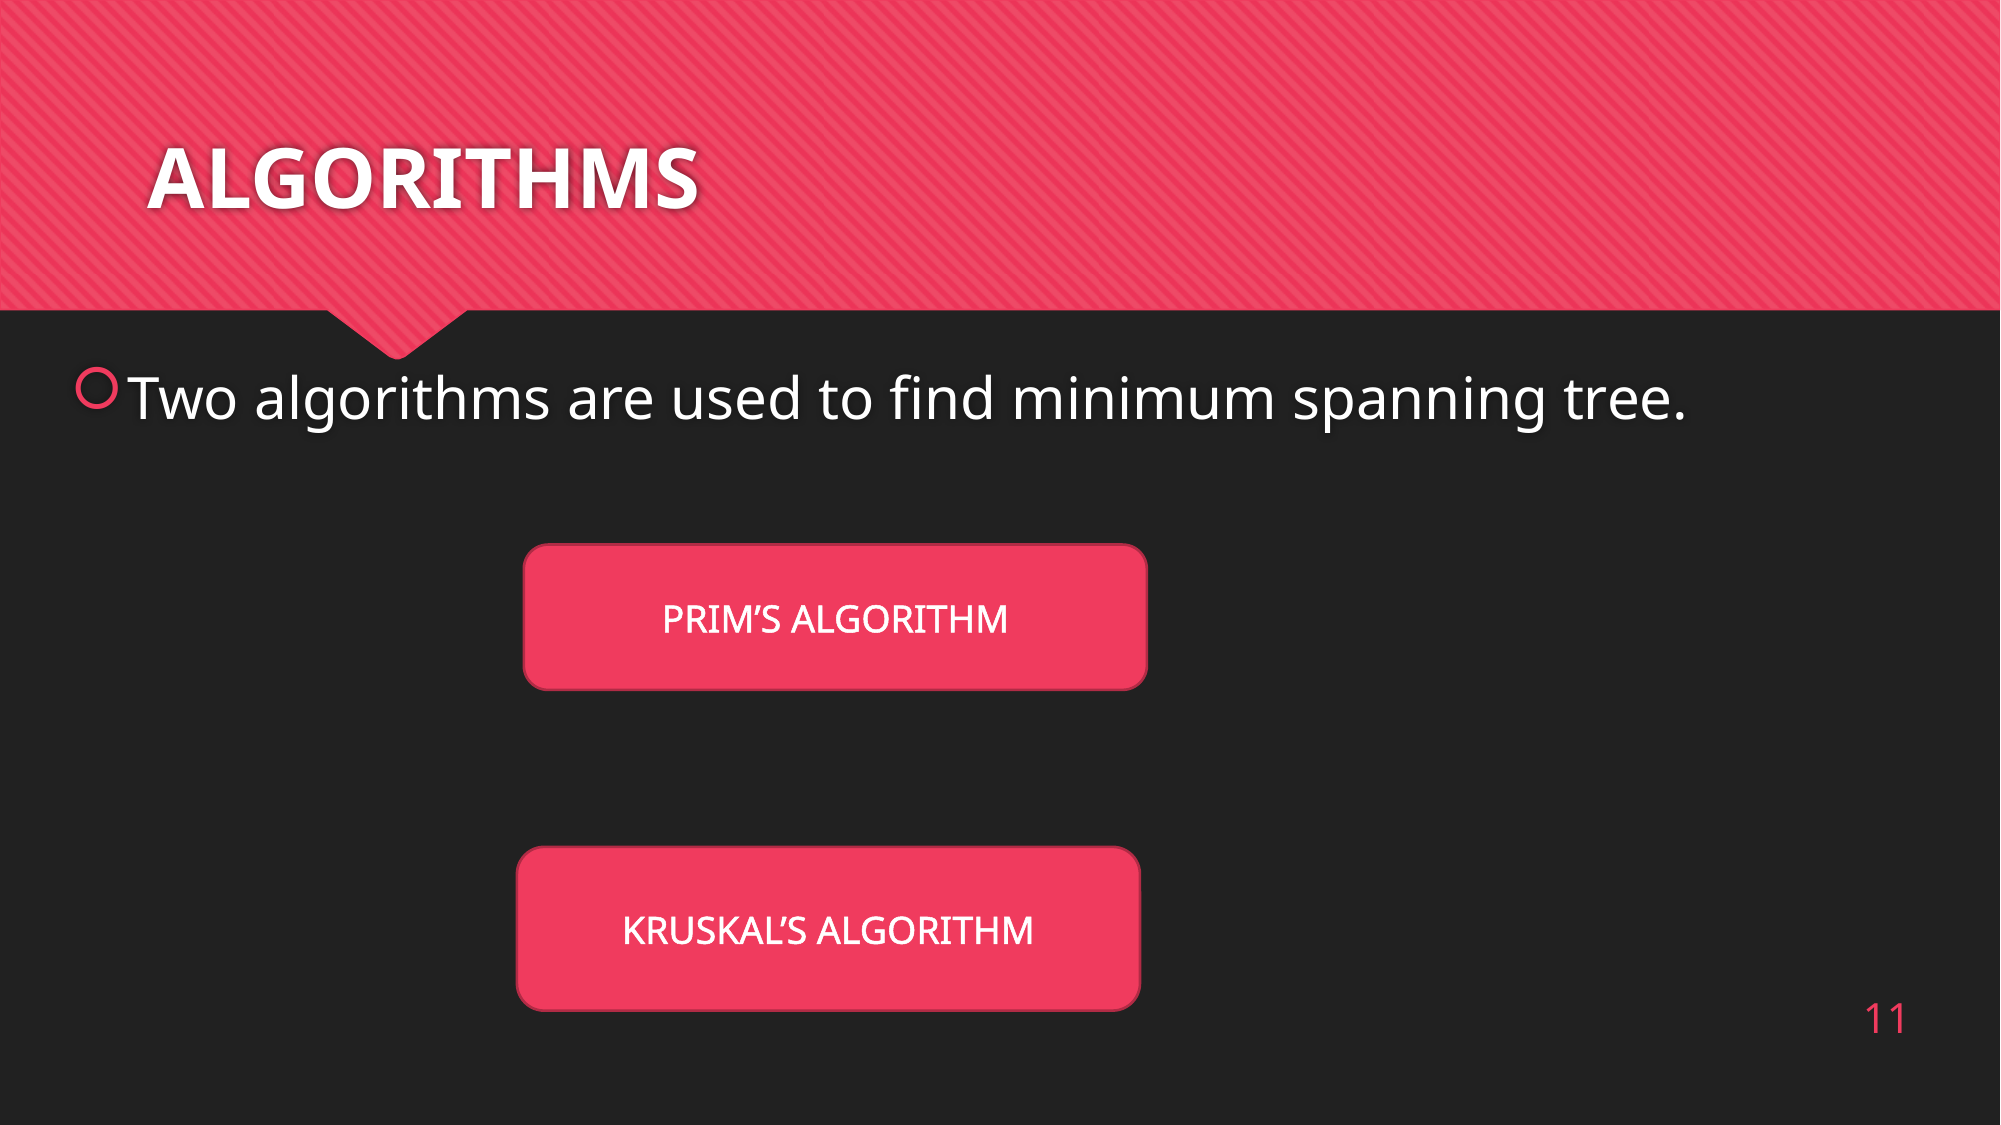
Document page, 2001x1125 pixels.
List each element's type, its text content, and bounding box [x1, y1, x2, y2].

text_box PRIM’S ALGORITHM [522, 543, 1149, 692]
title ALGORITHMS [132, 73, 1868, 233]
slide_number 11 [1751, 970, 1926, 1051]
list Two algorithms are used to find minimum spanning tree. [55, 184, 1788, 782]
text_box KRUSKAL’S ALGORITHM [515, 845, 1142, 1012]
